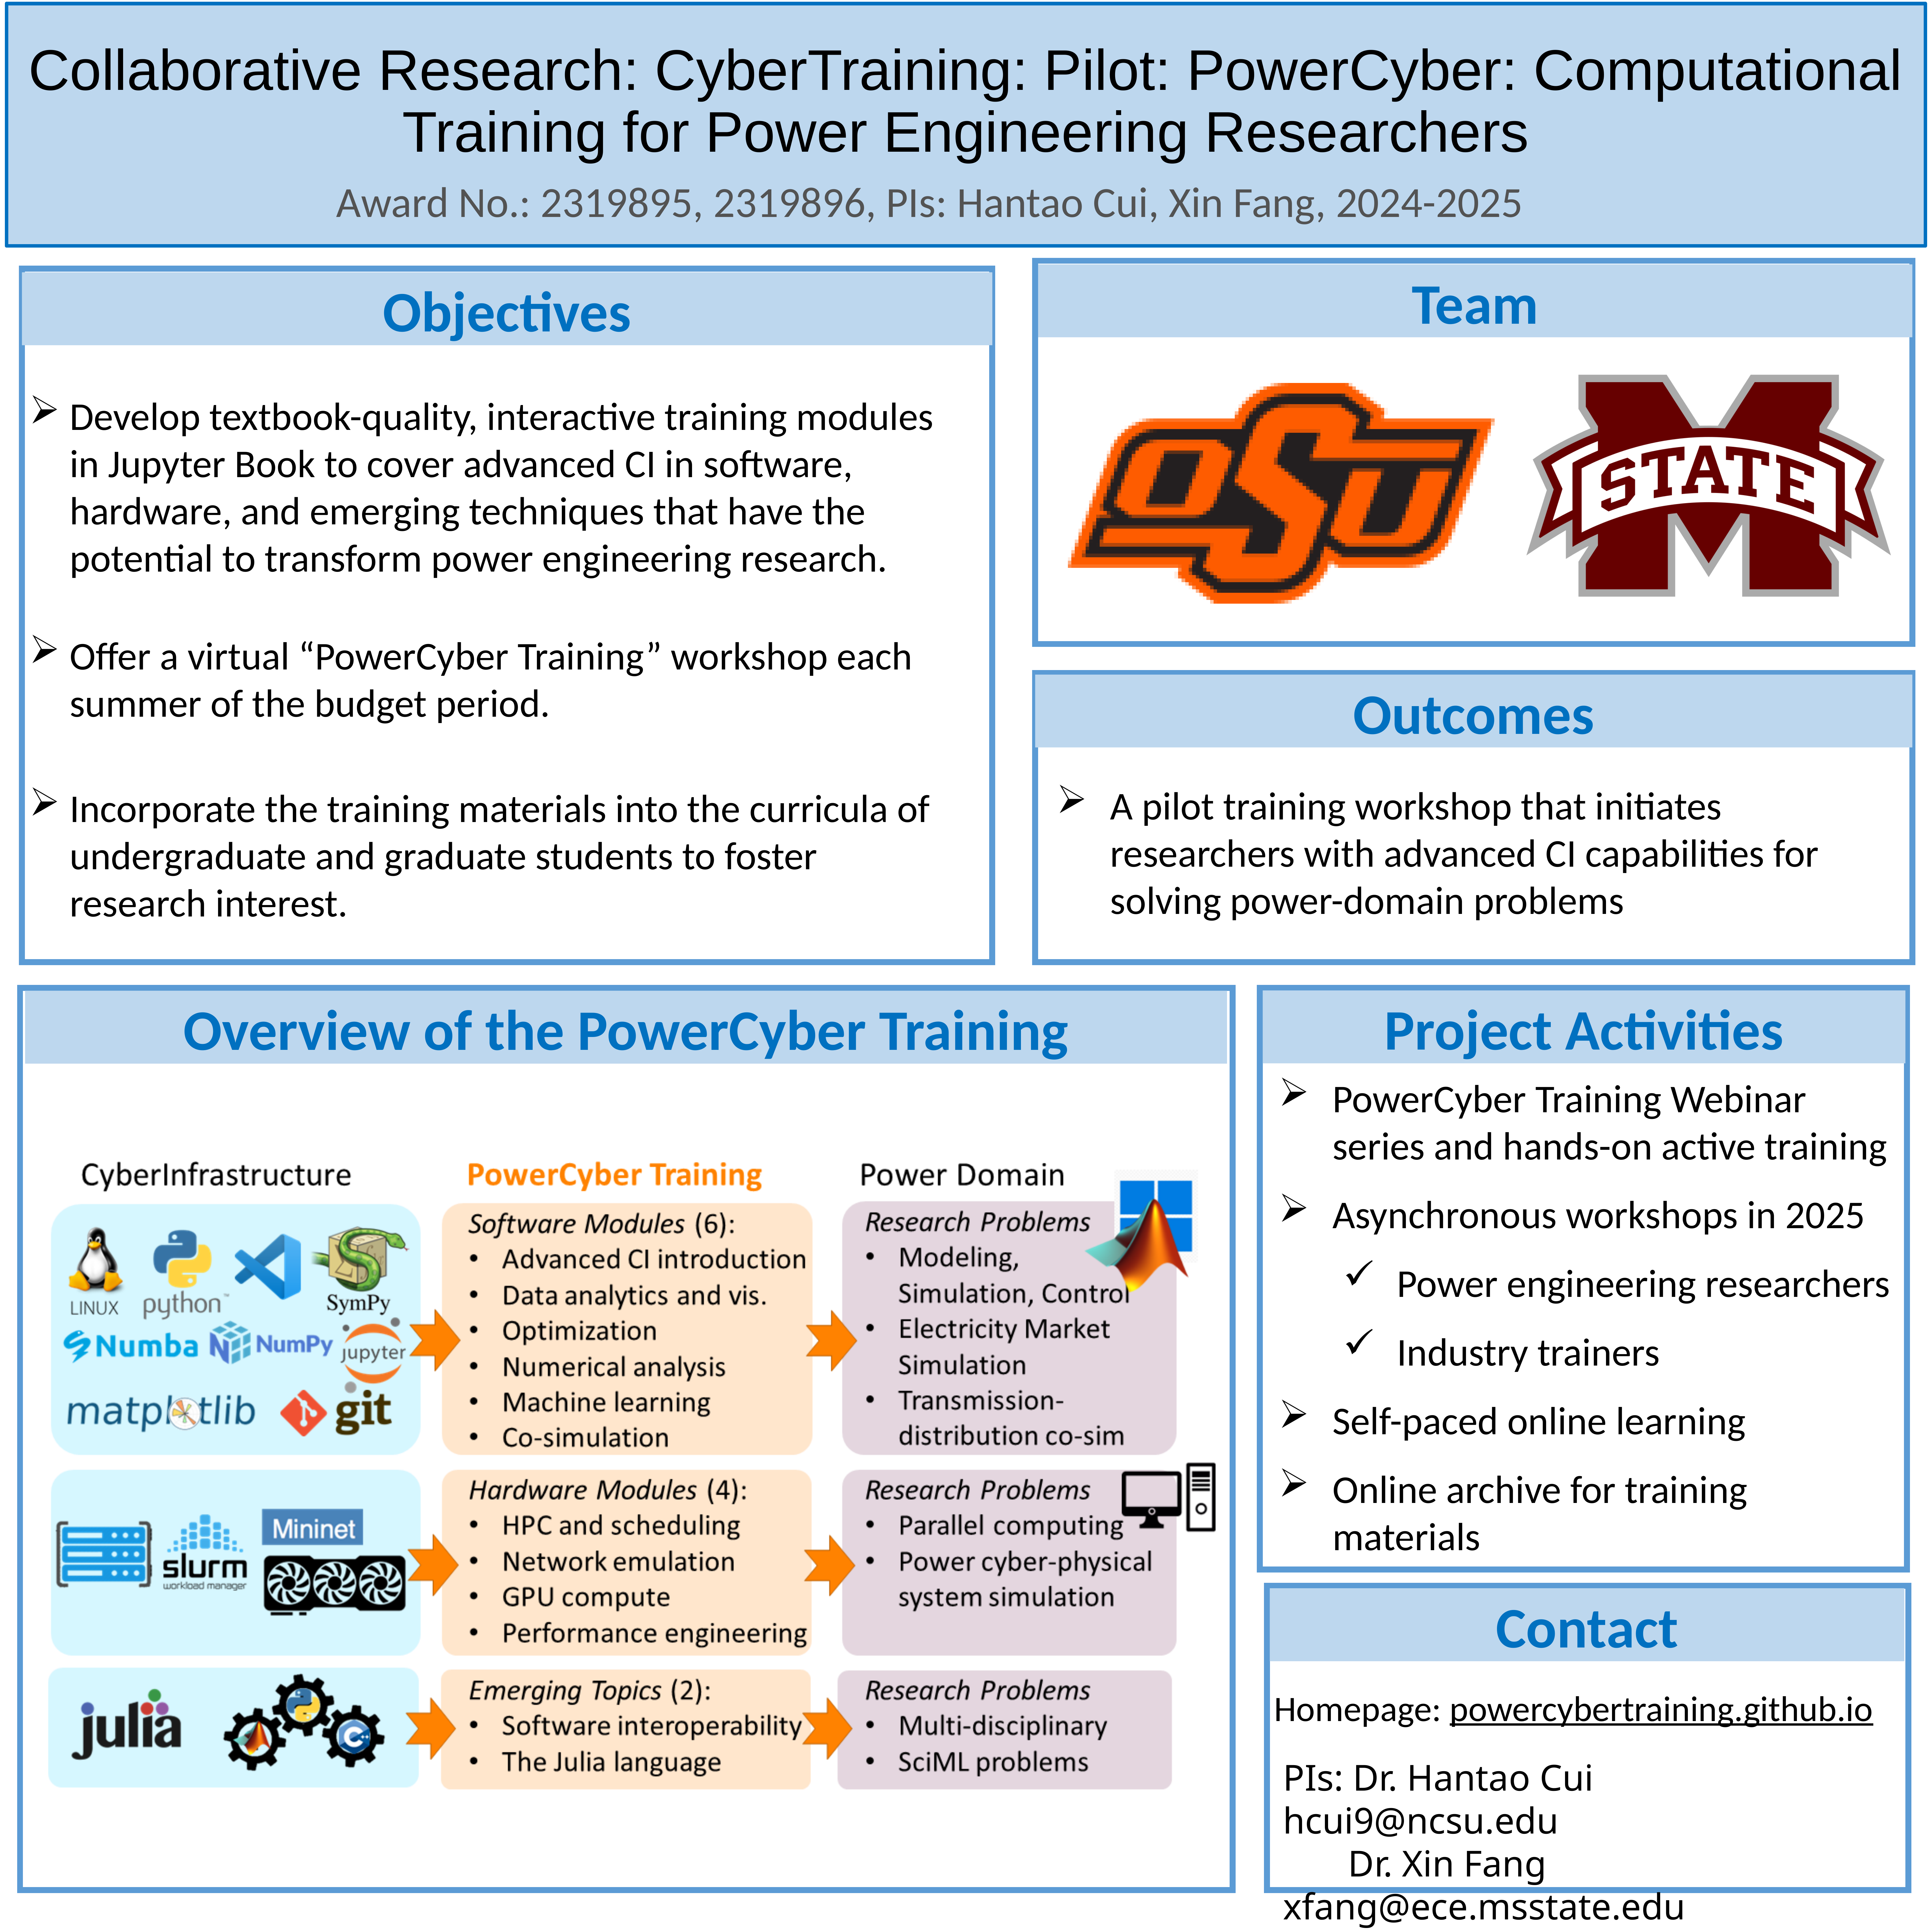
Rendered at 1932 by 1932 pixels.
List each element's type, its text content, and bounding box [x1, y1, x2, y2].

text_box [1260, 988, 1907, 1570]
text_box [7, 190, 1925, 246]
text_box Contact [1270, 1588, 1905, 1661]
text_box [22, 268, 992, 962]
text_box Award No.: 2319895, 2319896, PIs: Hantao Cui, Xin Fang, 2024-2025 [332, 172, 1730, 228]
text_box PowerCyber Training Webinar series and hands-on active training Asynchronous workshops in 2025 Power engineering researchers Industry trainers Self-paced online learning Online archive for training materials [1253, 1071, 1900, 1560]
text_box A pilot training workshop that initiates researchers with advanced CI capabilities for solving power-domain problems [1031, 778, 1035, 924]
text_box Homepage: powercybertraining.github.io [1270, 1683, 1888, 1730]
text_box [7, 3, 1925, 15]
text_box Project Activities [1263, 990, 1906, 1064]
text_box [1267, 1586, 1909, 1890]
picture [31, 1129, 1220, 1798]
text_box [1035, 673, 1913, 962]
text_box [20, 988, 1233, 1890]
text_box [1035, 260, 1913, 670]
text_box PIs: Dr. Hantao Cui hcui9@ncsu.edu Dr. Xin Fang xfang@ece.msstate.edu [1279, 1753, 1883, 1929]
title Collaborative Research: CyberTraining: Pilot: PowerCyber: Computational Training for Power Engineering Researchers [0, 15, 1932, 190]
